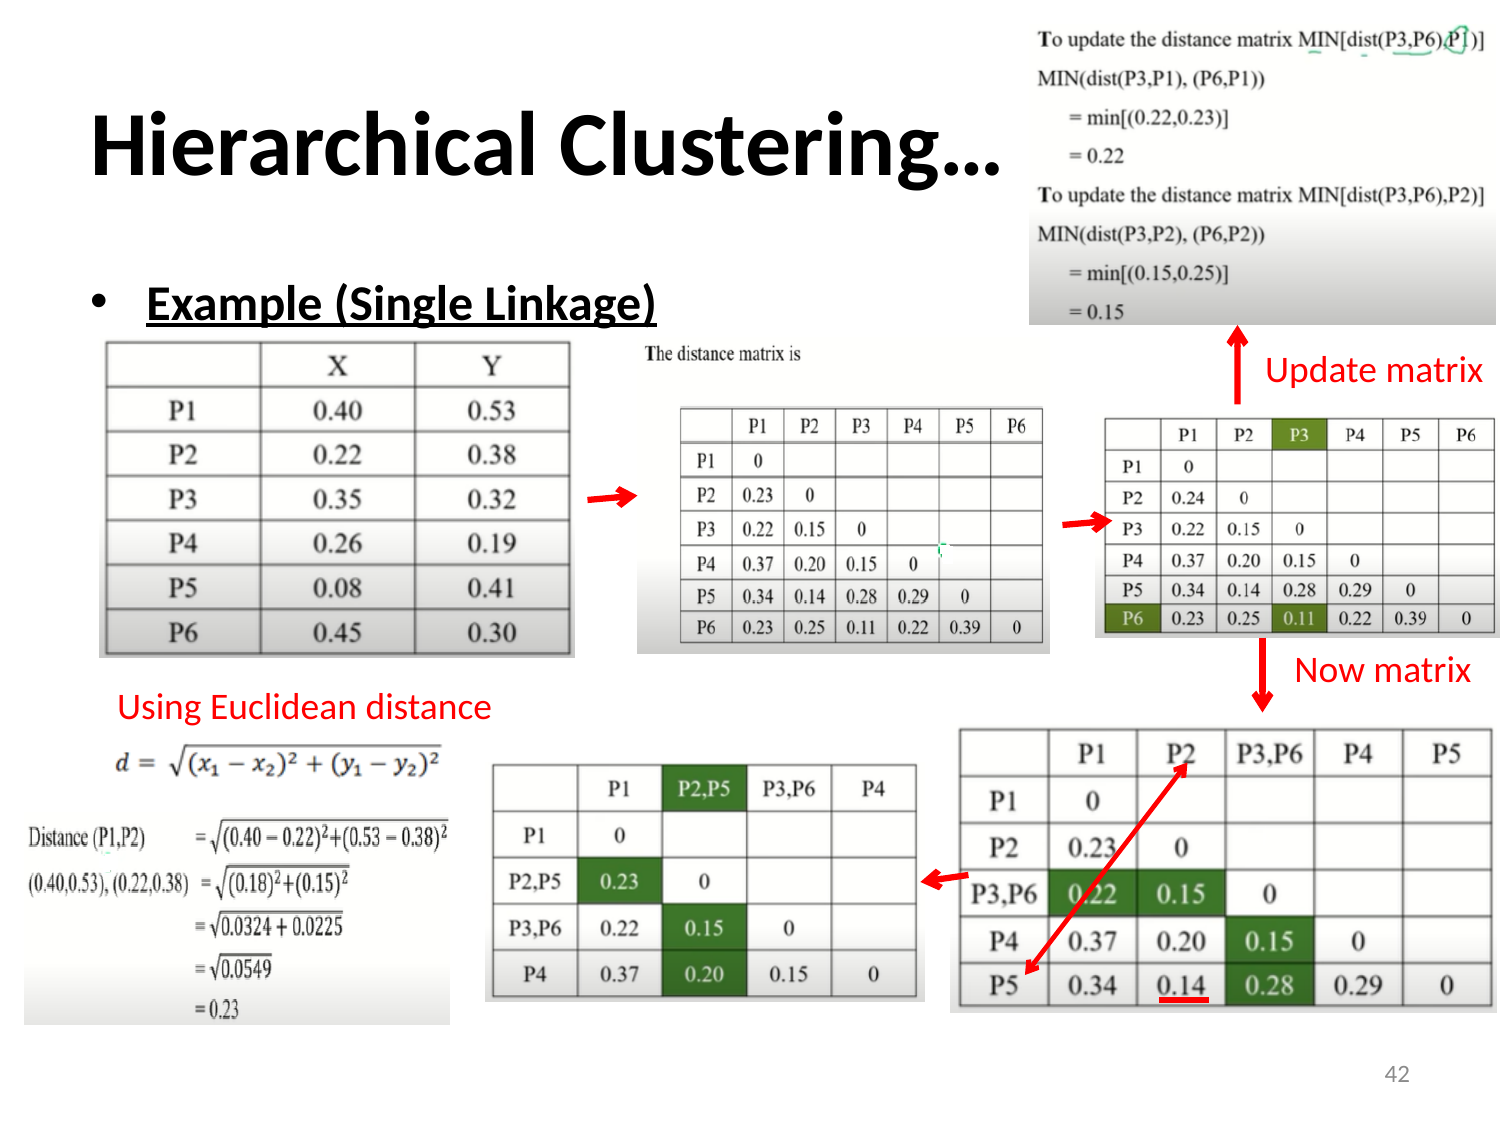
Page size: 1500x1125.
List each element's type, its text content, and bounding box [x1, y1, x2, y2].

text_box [1024, 762, 1188, 976]
picture [485, 762, 926, 1002]
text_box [920, 874, 969, 883]
slide_number 42 [1074, 1042, 1425, 1103]
text_box Now matrix [1279, 647, 1487, 698]
picture [637, 337, 1051, 654]
picture [99, 337, 576, 658]
picture [949, 723, 1498, 1013]
title Hierarchical Clustering… [75, 45, 1024, 233]
picture [1094, 412, 1500, 638]
picture [107, 735, 451, 788]
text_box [587, 495, 638, 501]
picture [1029, 24, 1496, 326]
text_box Using Euclidean distance [102, 674, 508, 735]
text_box Update matrix [1250, 337, 1499, 398]
list Example (Single Linkage) [75, 262, 1425, 1005]
picture [24, 812, 451, 1026]
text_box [1062, 520, 1113, 526]
